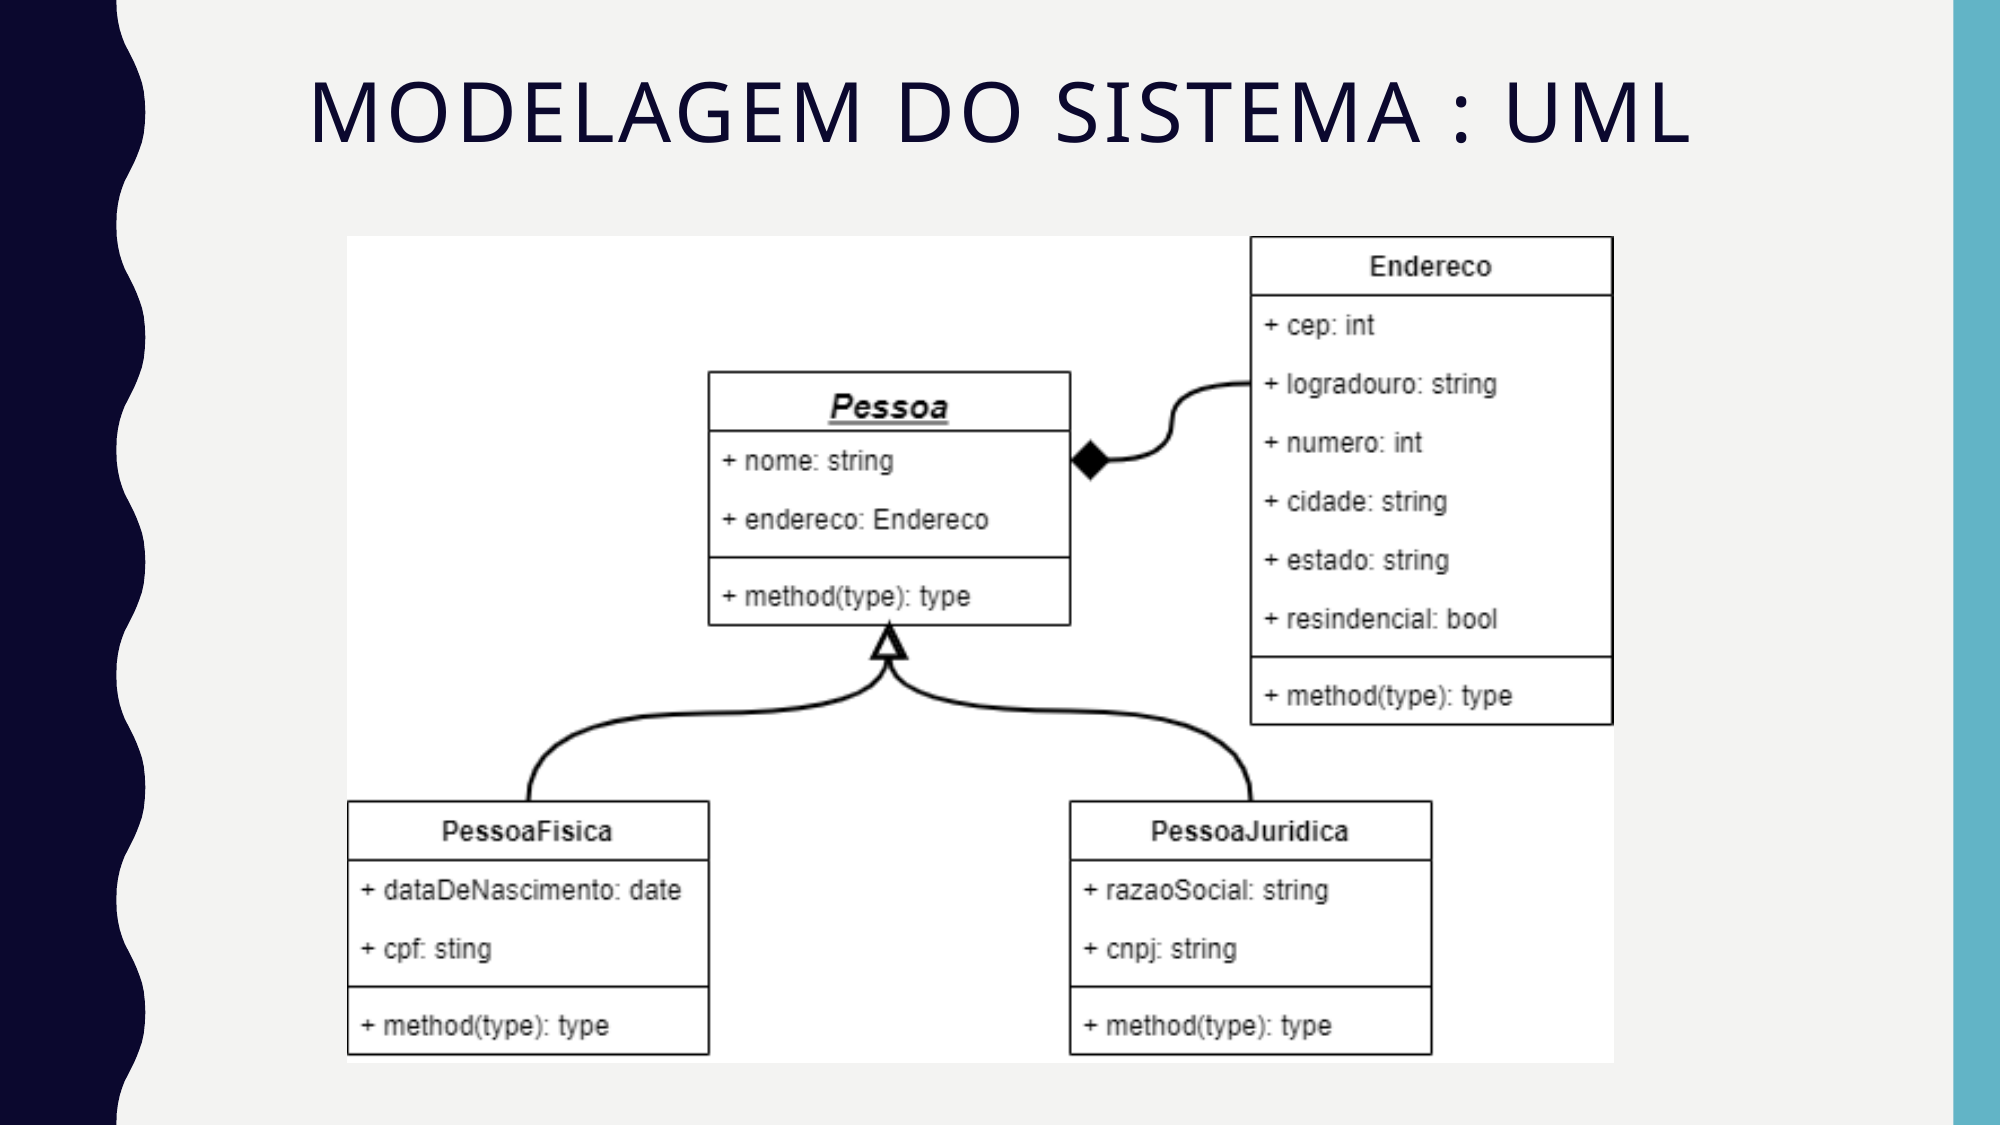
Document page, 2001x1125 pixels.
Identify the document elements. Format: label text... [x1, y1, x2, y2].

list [347, 236, 1614, 1063]
title modelagem do sistema : UML [165, 62, 1835, 308]
